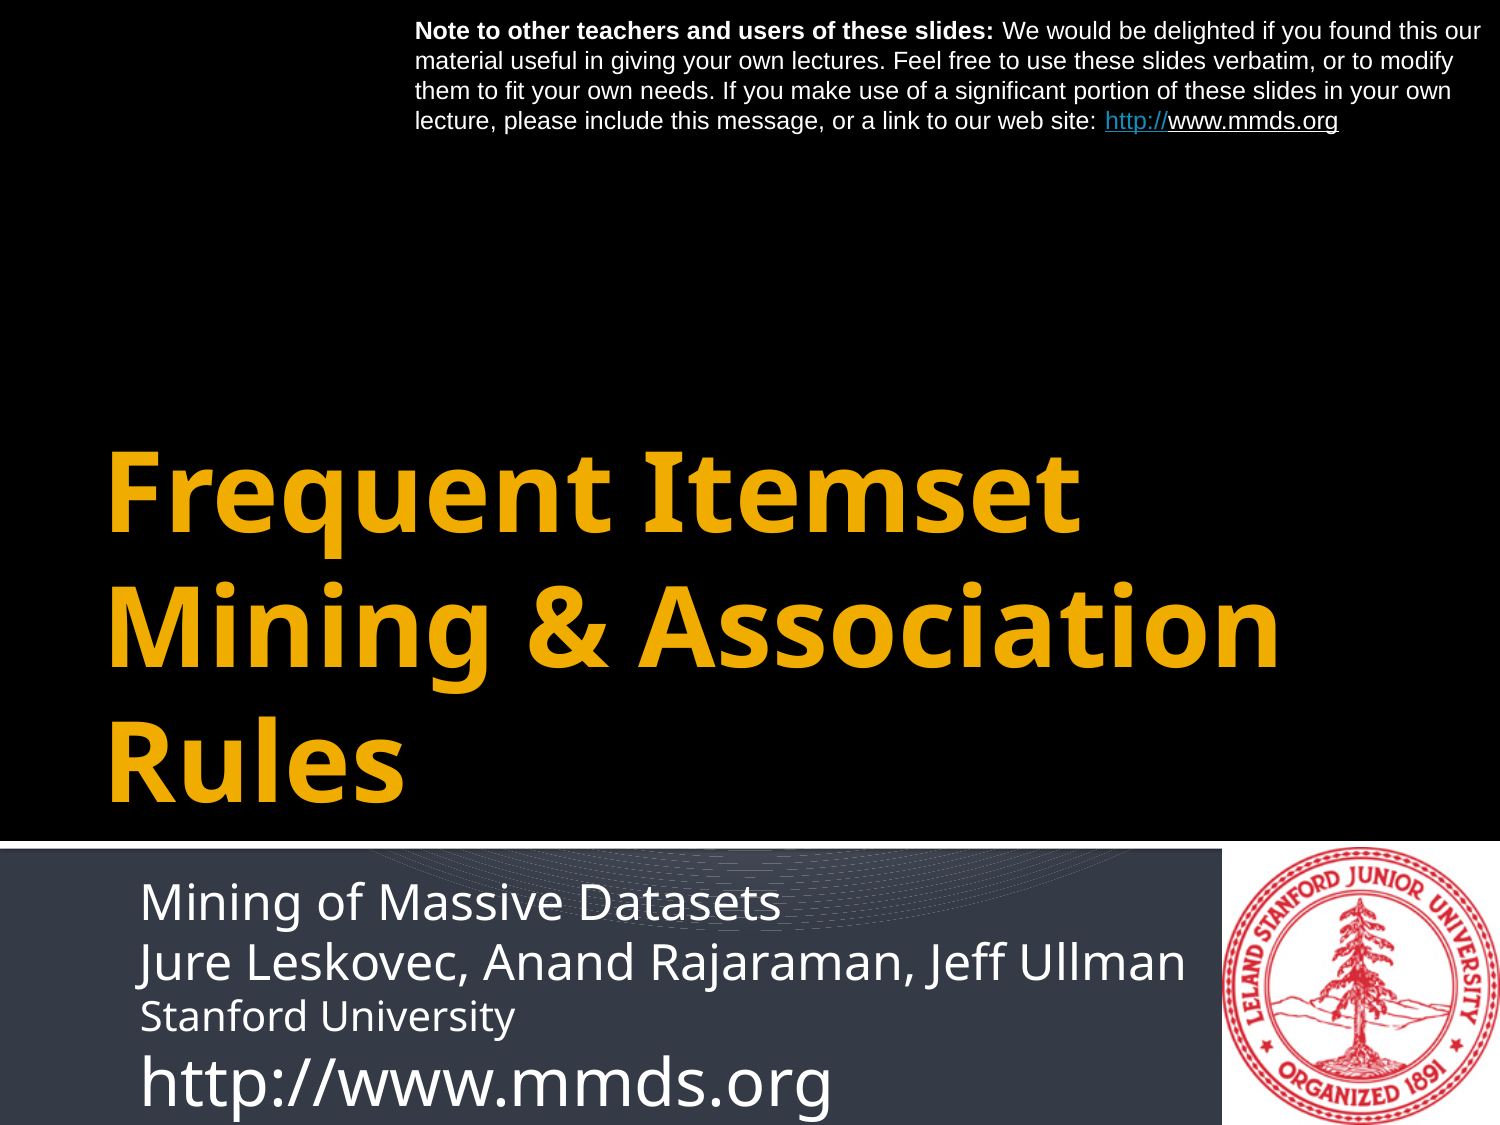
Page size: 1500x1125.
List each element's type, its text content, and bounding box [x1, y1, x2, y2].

text_box Note to other teachers and users of these slides: We would be delighted if you found this our material useful in giving your own lectures. Feel free to use these slides verbatim, or to modify them to fit your own needs. If you make use of a significant portion of these slides in your own lecture, please include this message, or a link to our web site: http://www.mmds.org [399, 7, 1500, 142]
text_box Mining of Massive Datasets Jure Leskovec, Anand Rajaraman, Jeff Ullman Stanford University http://www.mmds.org [125, 862, 1216, 1125]
picture [1222, 847, 1500, 1125]
title Frequent Itemset Mining & Association Rules [87, 237, 1500, 825]
